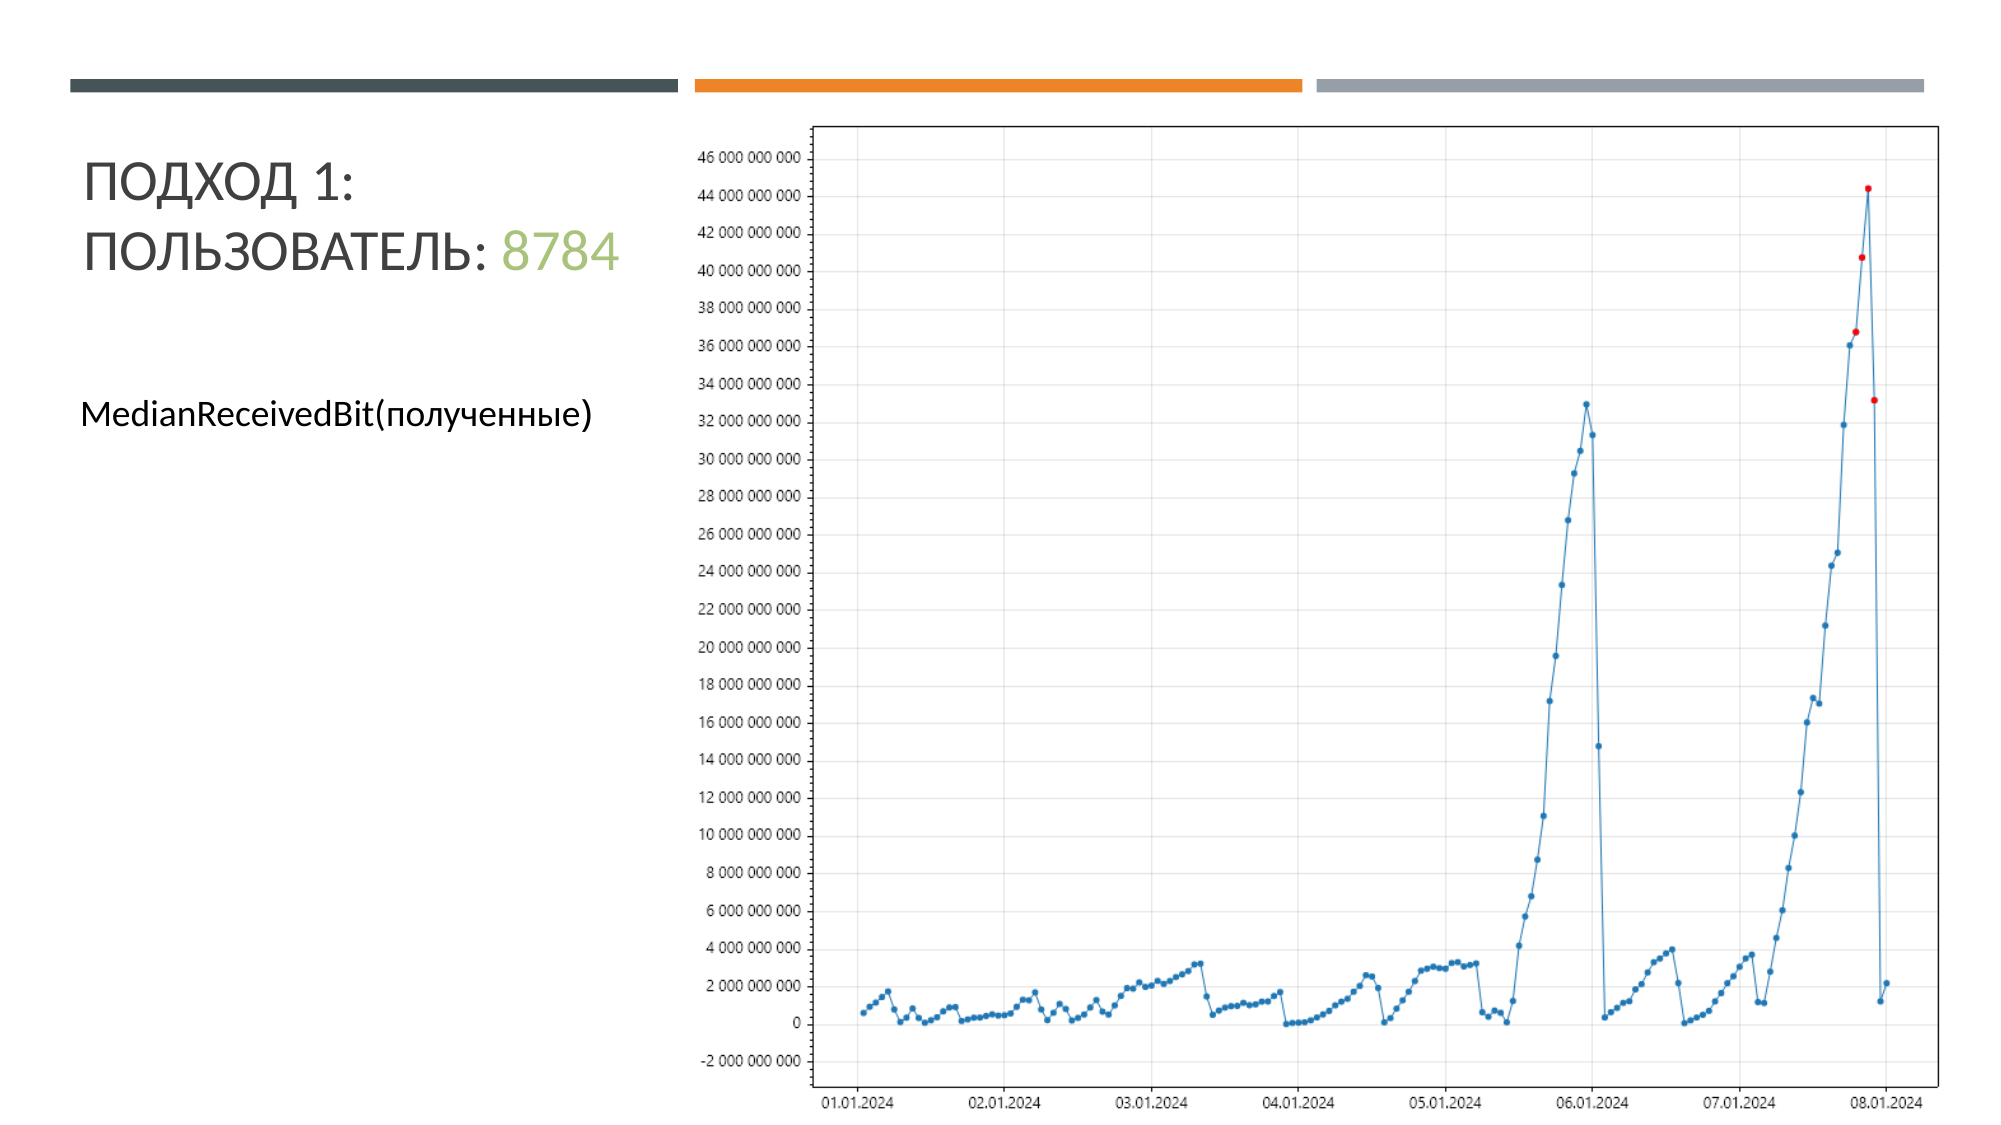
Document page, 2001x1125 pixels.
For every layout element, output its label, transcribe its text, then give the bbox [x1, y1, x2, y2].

title Подход 1: Пользователь: 8784 [68, 99, 690, 290]
picture [684, 107, 1957, 1125]
text_box MedianReceivedBit(полученные) [65, 381, 607, 442]
